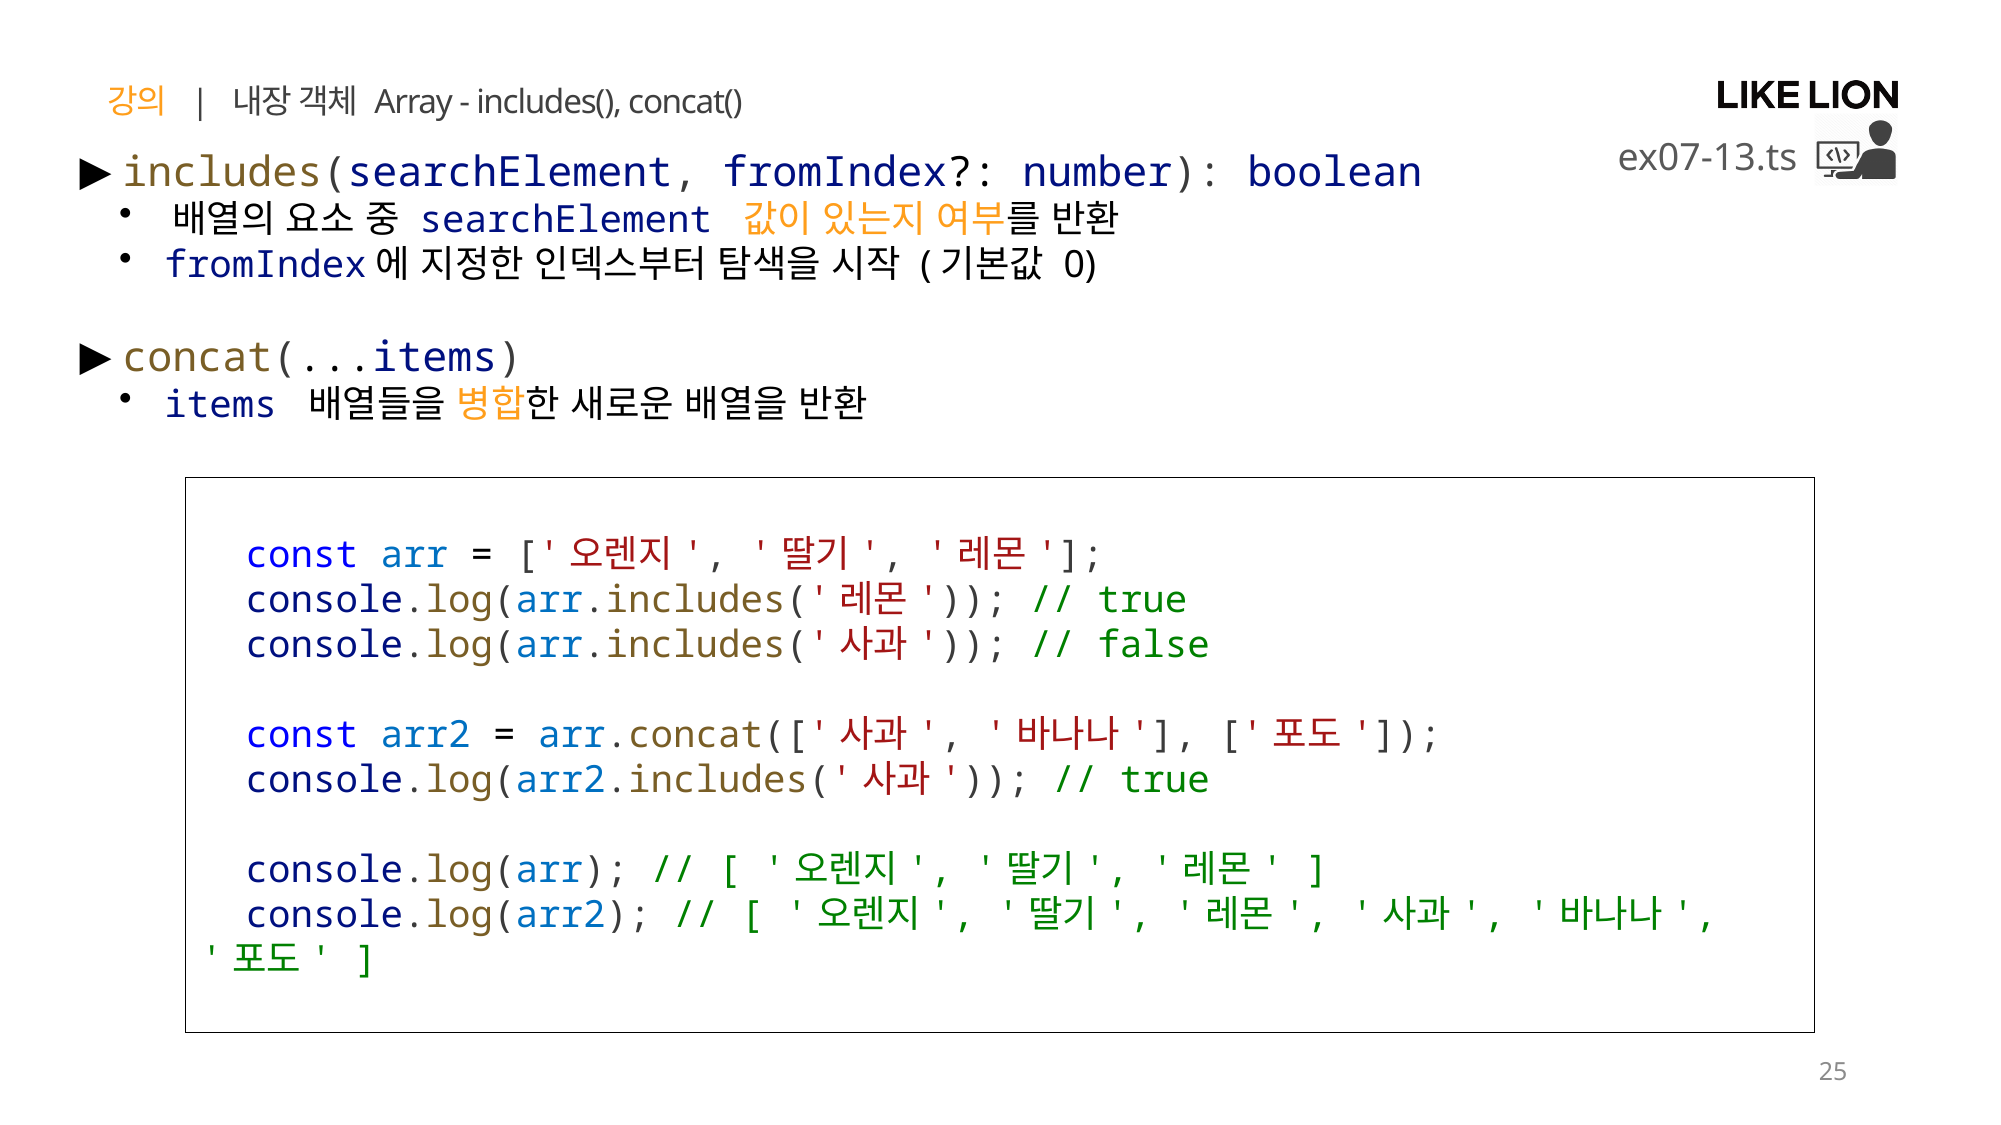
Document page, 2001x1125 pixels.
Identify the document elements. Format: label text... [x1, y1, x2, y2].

text_box includes(searchElement, fromIndex?: number): boolean 배열의 요소 중 searchElement 값이 있는지 여부를 반환 fromIndex에 지정한 인덱스부터 탐색을 시작 (기본값 0) concat(...items) items 배열들을 병합한 새로운 배열을 반환 [64, 137, 1799, 432]
slide_number 25 [1412, 1042, 1863, 1103]
picture [1718, 80, 1898, 109]
text_box const arr = ['오렌지', '딸기', '레몬']; console.log(arr.includes('레몬')); // true console.log(arr.includes('사과')); // false const arr2 = arr.concat(['사과', '바나나'], ['포도']); console.log(arr2.includes('사과')); // true console.log(arr); // [ '오렌지', '딸기', '레몬' ] console.log(arr2); // [ '오렌지', '딸기', '레몬', '사과', '바나나', '포도' ] [185, 477, 1815, 1033]
text_box 강의 | 내장 객체 Array - includes(), concat() [92, 72, 866, 128]
picture [1814, 113, 1898, 186]
text_box ex07-13.ts [1094, 125, 1813, 186]
